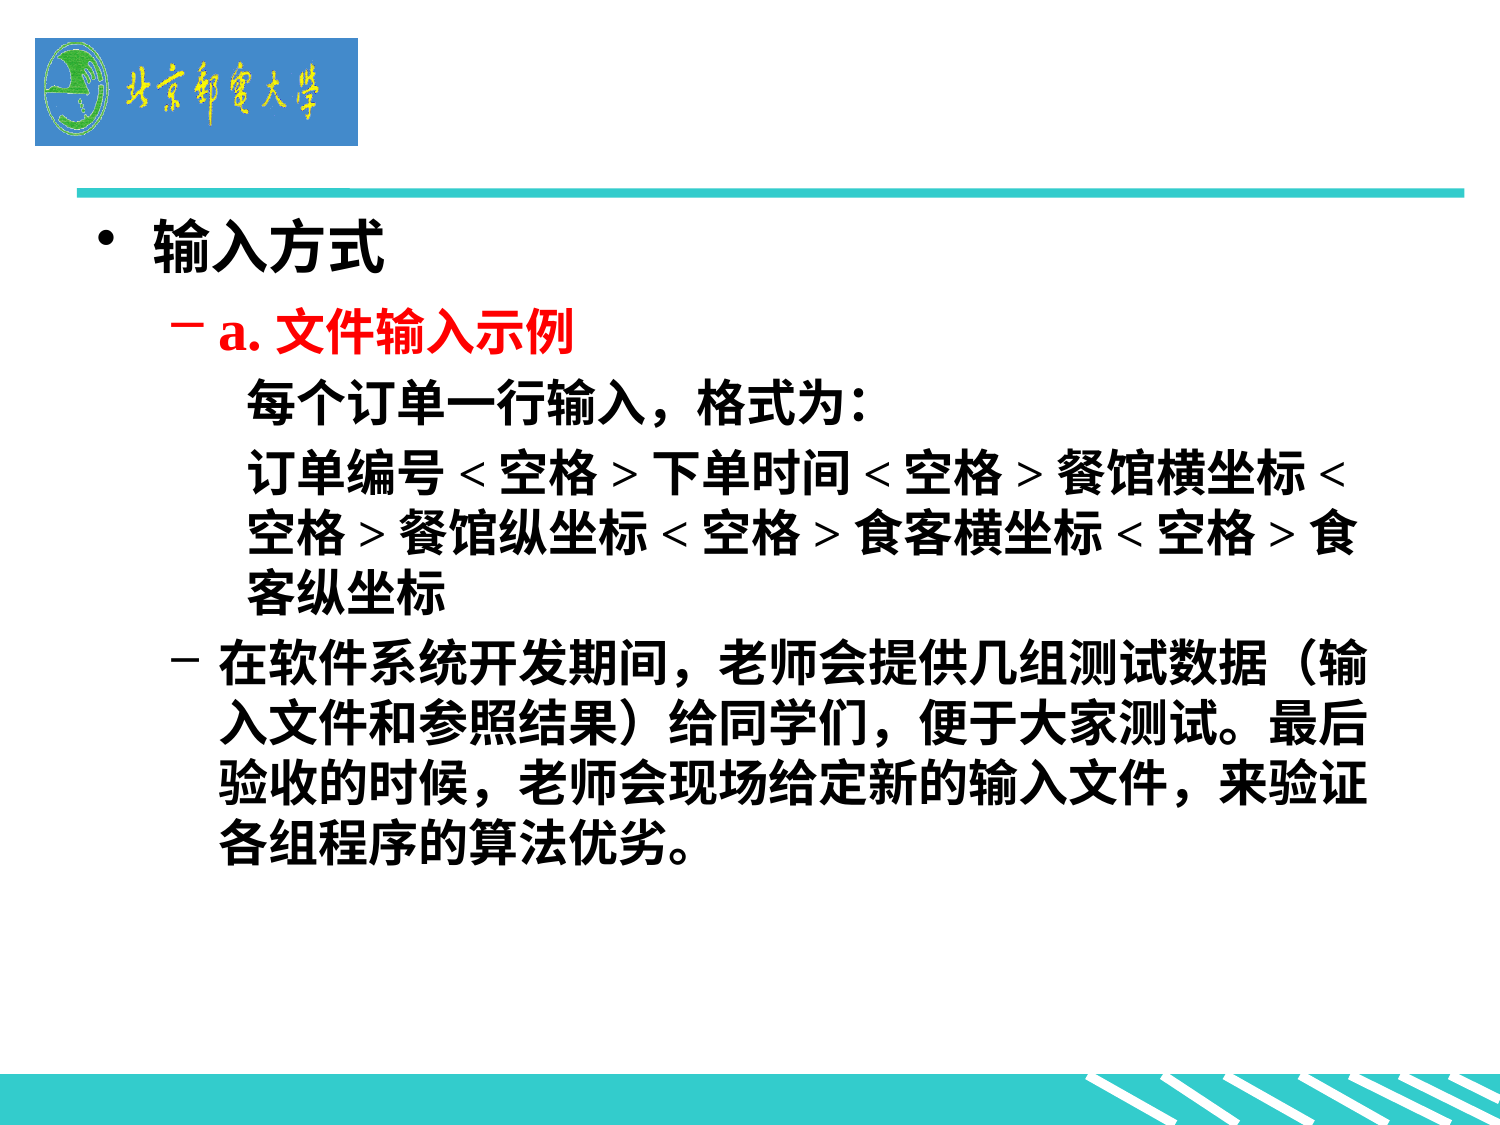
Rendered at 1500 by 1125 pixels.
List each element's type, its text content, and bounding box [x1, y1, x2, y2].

slide_number [1137, 1037, 1451, 1113]
list 输入方式 a.文件输入示例 每个订单一行输入，格式为： 订单编号<空格>下单时间<空格>餐馆横坐标<空格>餐馆纵坐标<空格>食客横坐标<空格>食客纵坐标 在软件系统开发期间，老师会提供几组测试数据（输入文件和参照结果）给同学们，便于大家测试。最后验收的时候，老师会现场给定新的输入文件，来验证各组程序的算法优劣。 [80, 202, 1419, 960]
picture [34, 37, 358, 146]
